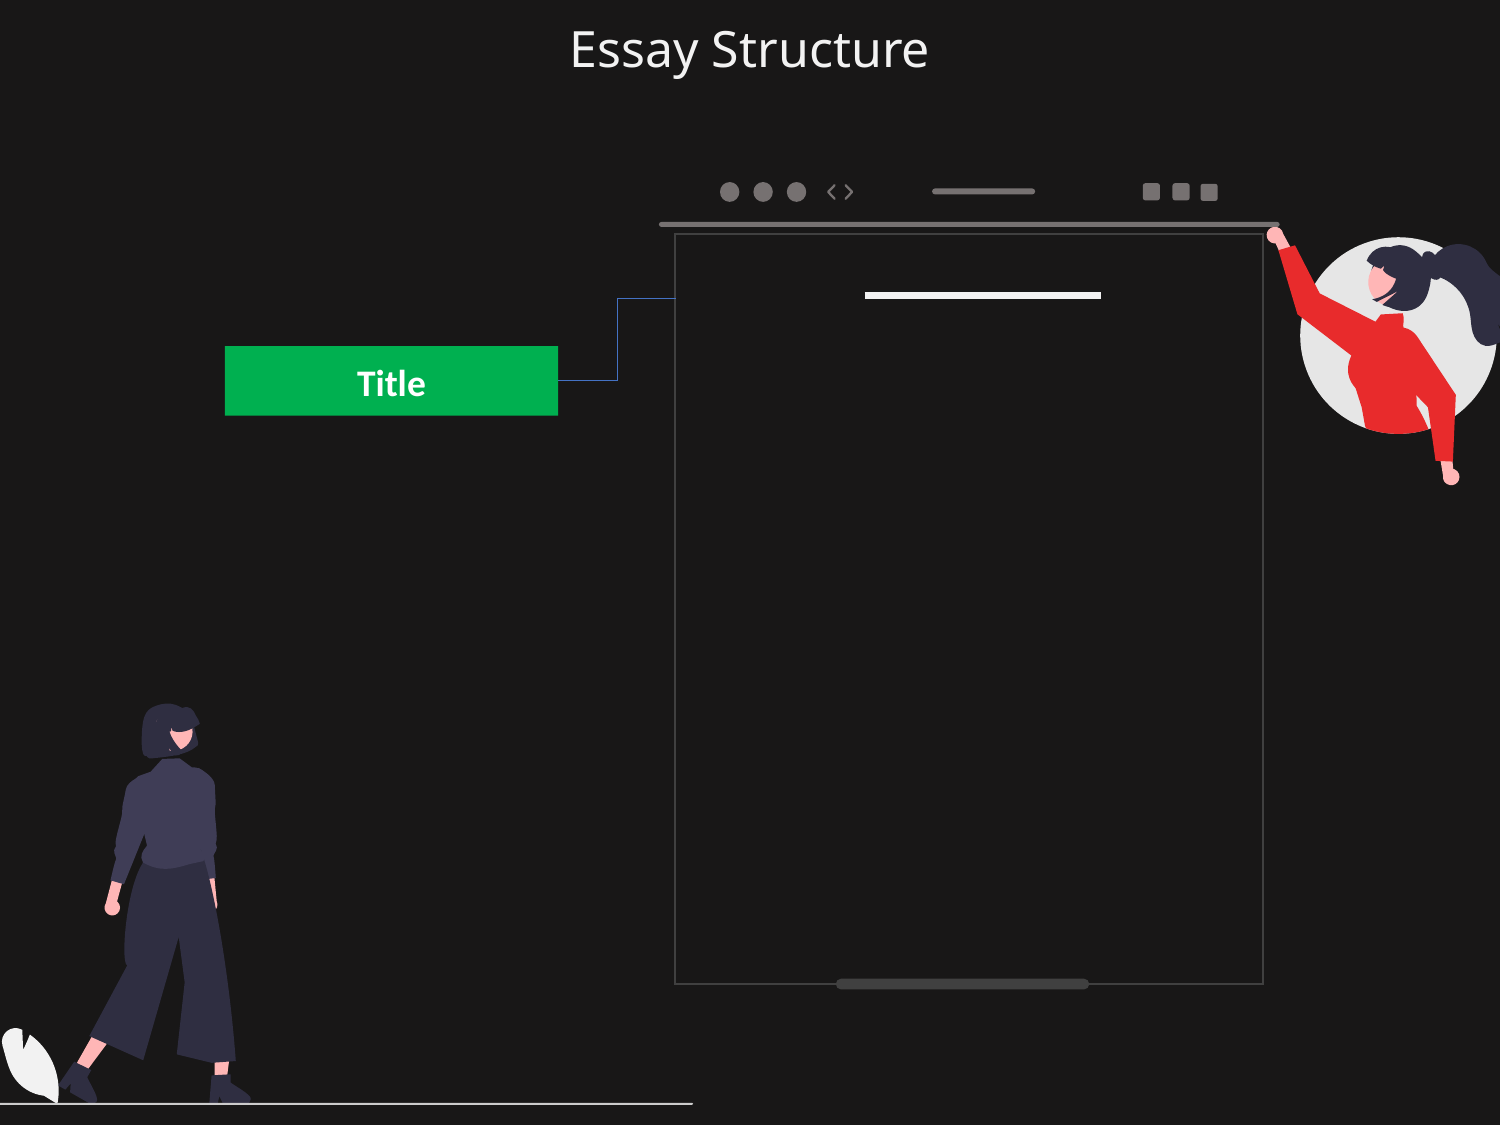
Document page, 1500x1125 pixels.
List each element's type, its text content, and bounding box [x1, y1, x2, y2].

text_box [658, 181, 1280, 227]
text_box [558, 298, 677, 381]
text_box [674, 233, 1264, 985]
text_box Essay Structure [554, 9, 946, 85]
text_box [1266, 226, 1500, 486]
text_box [835, 978, 1090, 990]
text_box Title [224, 346, 559, 416]
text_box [0, 703, 694, 1105]
